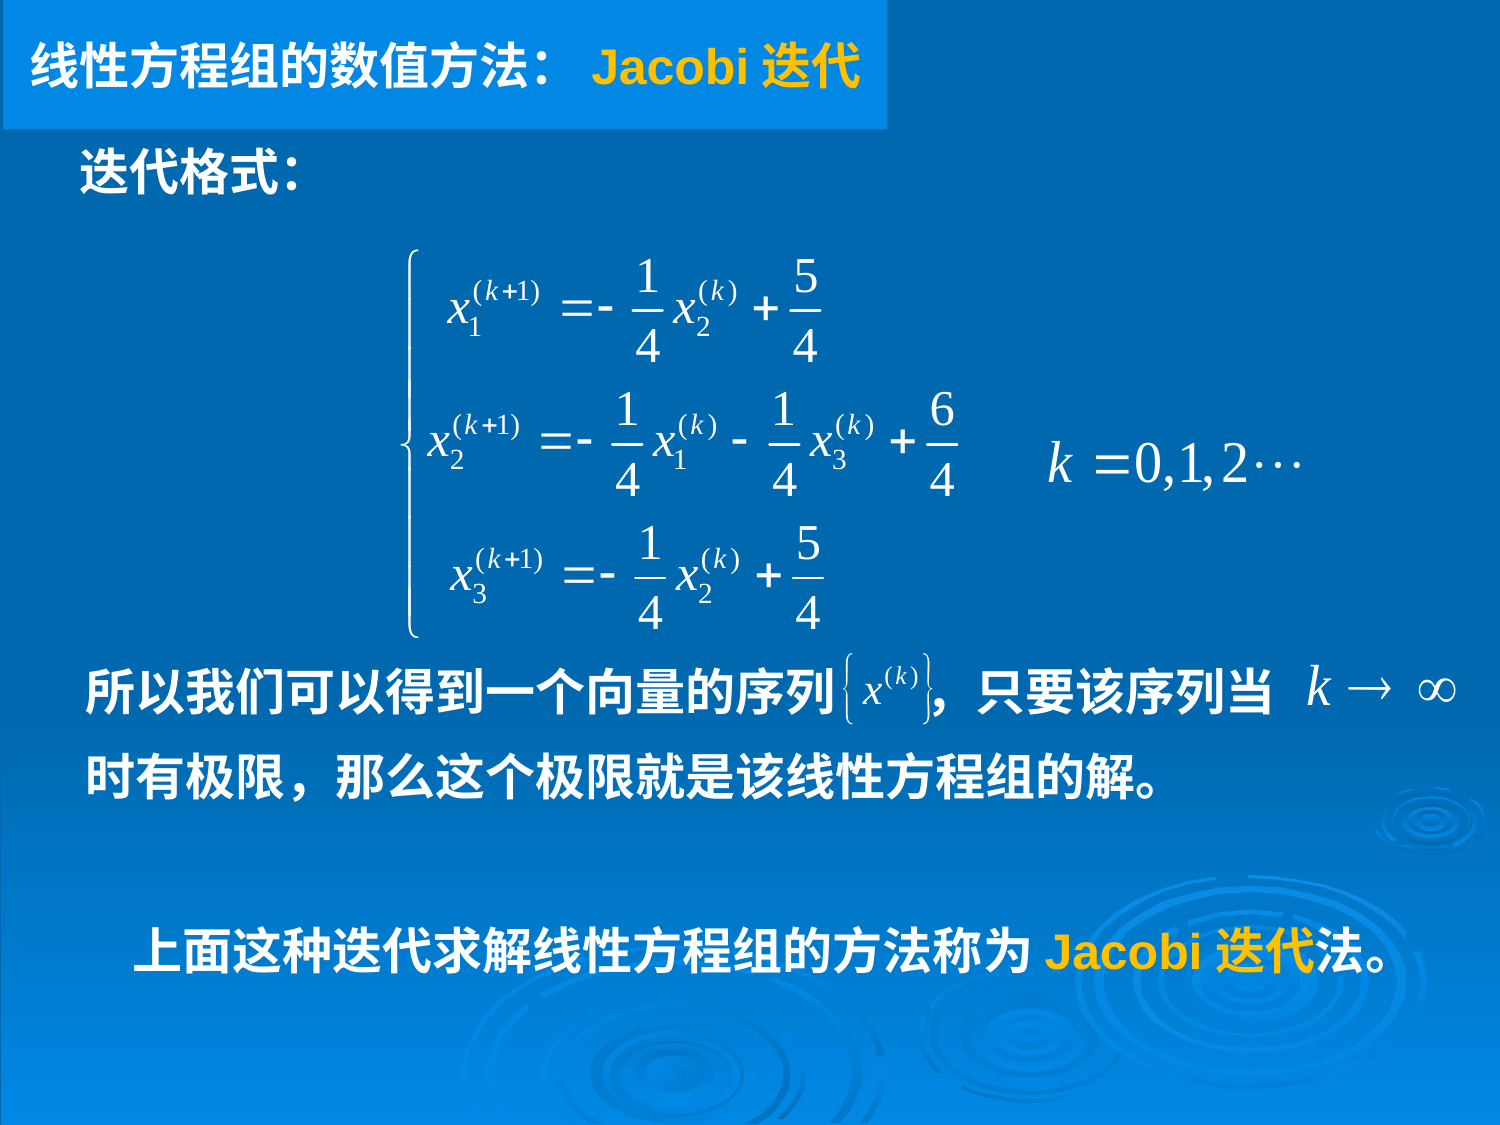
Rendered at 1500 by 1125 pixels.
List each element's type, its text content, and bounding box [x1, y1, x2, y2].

text_box 迭代格式： [41, 132, 1418, 208]
text_box 线性方程组的数值方法：Jacobi迭代 [3, 0, 888, 130]
text_box 所以我们可以得到一个向量的序列 ，只要该序列当 时有极限，那么这个极限就是该线性方程组的解。 [70, 652, 1447, 813]
text_box 上面这种迭代求解线性方程组的方法称为Jacobi迭代法。 [117, 912, 1500, 988]
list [1039, 428, 1312, 499]
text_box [389, 239, 964, 647]
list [1298, 652, 1465, 718]
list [837, 652, 945, 732]
